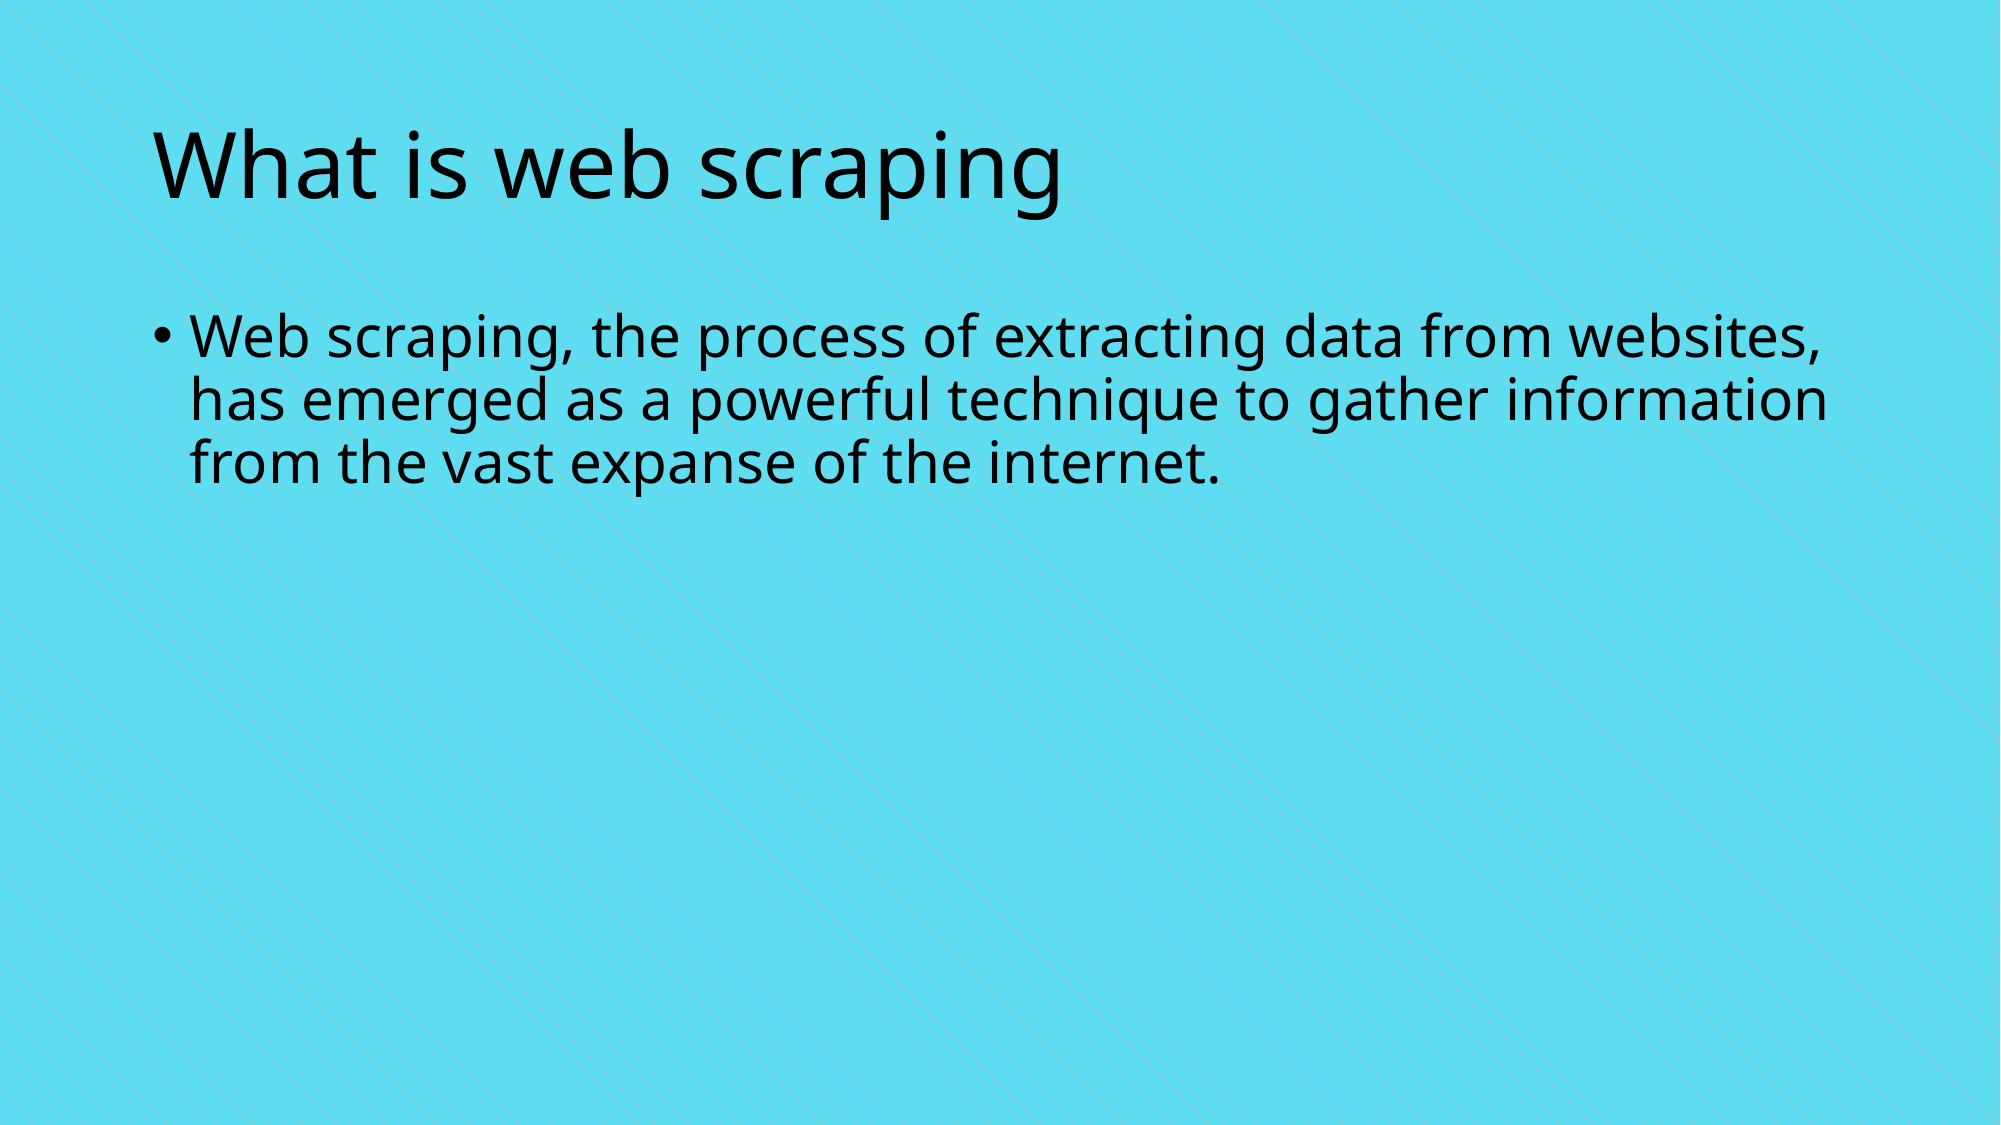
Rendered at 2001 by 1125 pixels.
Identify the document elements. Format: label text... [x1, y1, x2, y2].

list Web scraping, the process of extracting data from websites, has emerged as a powerful technique to gather information from the vast expanse of the internet. [137, 299, 1863, 1014]
title What is web scraping [137, 59, 1863, 278]
